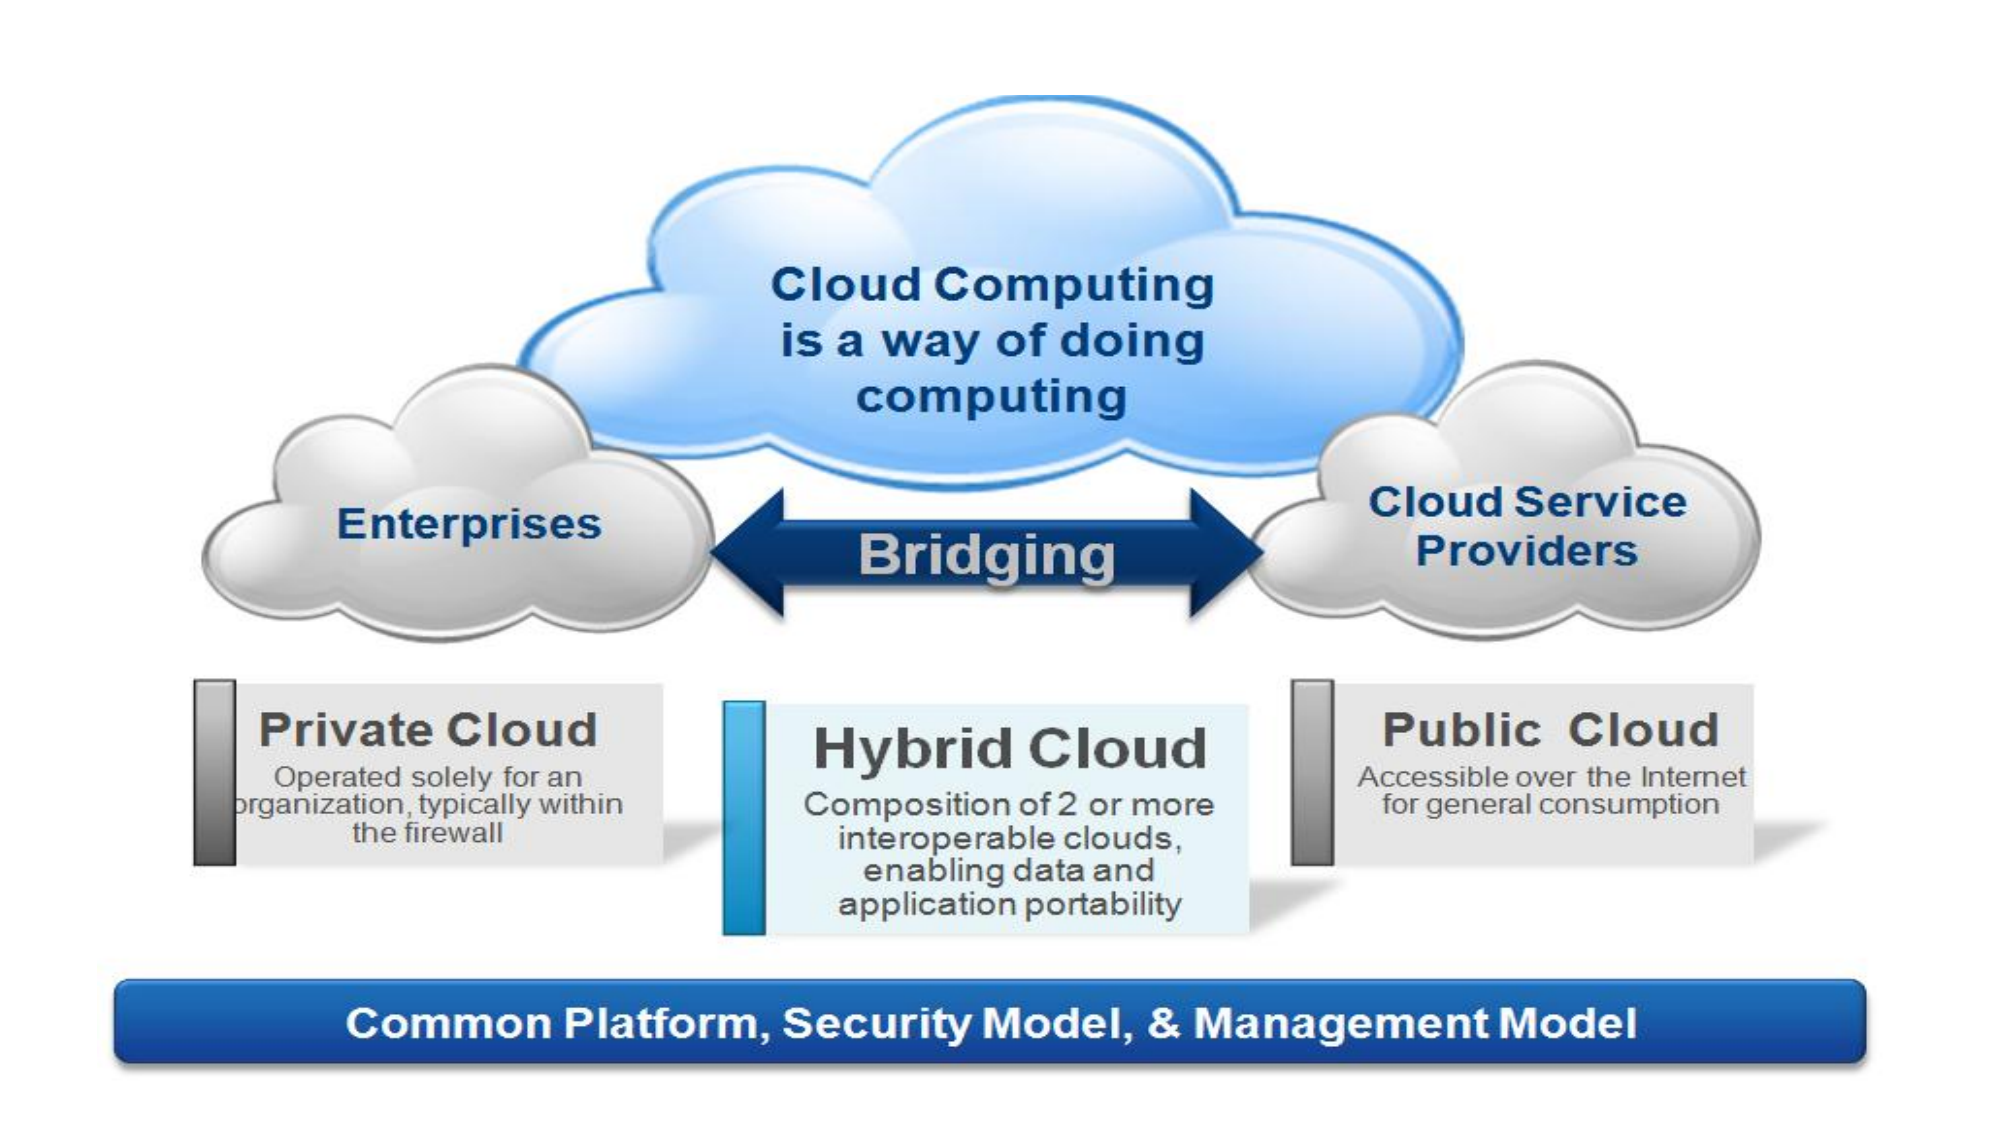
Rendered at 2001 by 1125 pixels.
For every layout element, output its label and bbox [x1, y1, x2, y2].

picture [97, 95, 1900, 1084]
